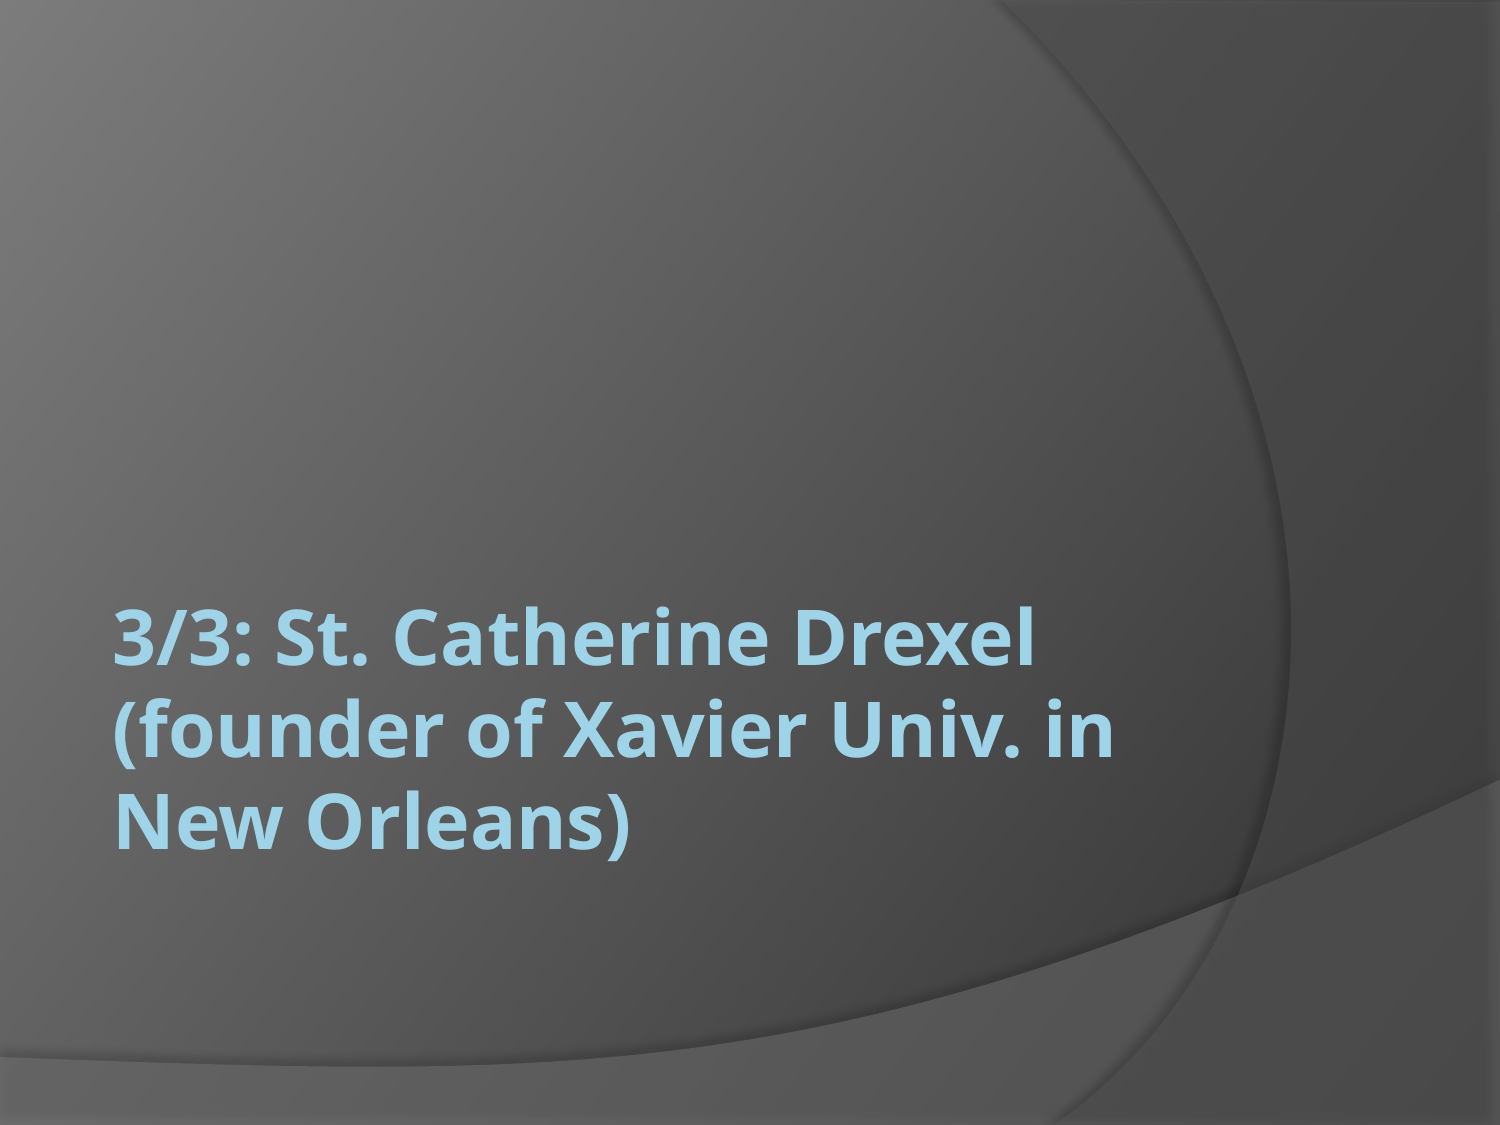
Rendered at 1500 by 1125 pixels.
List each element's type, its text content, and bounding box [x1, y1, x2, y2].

title 3/3: St. Catherine Drexel (founder of Xavier Univ. in New Orleans) [111, 587, 1201, 888]
